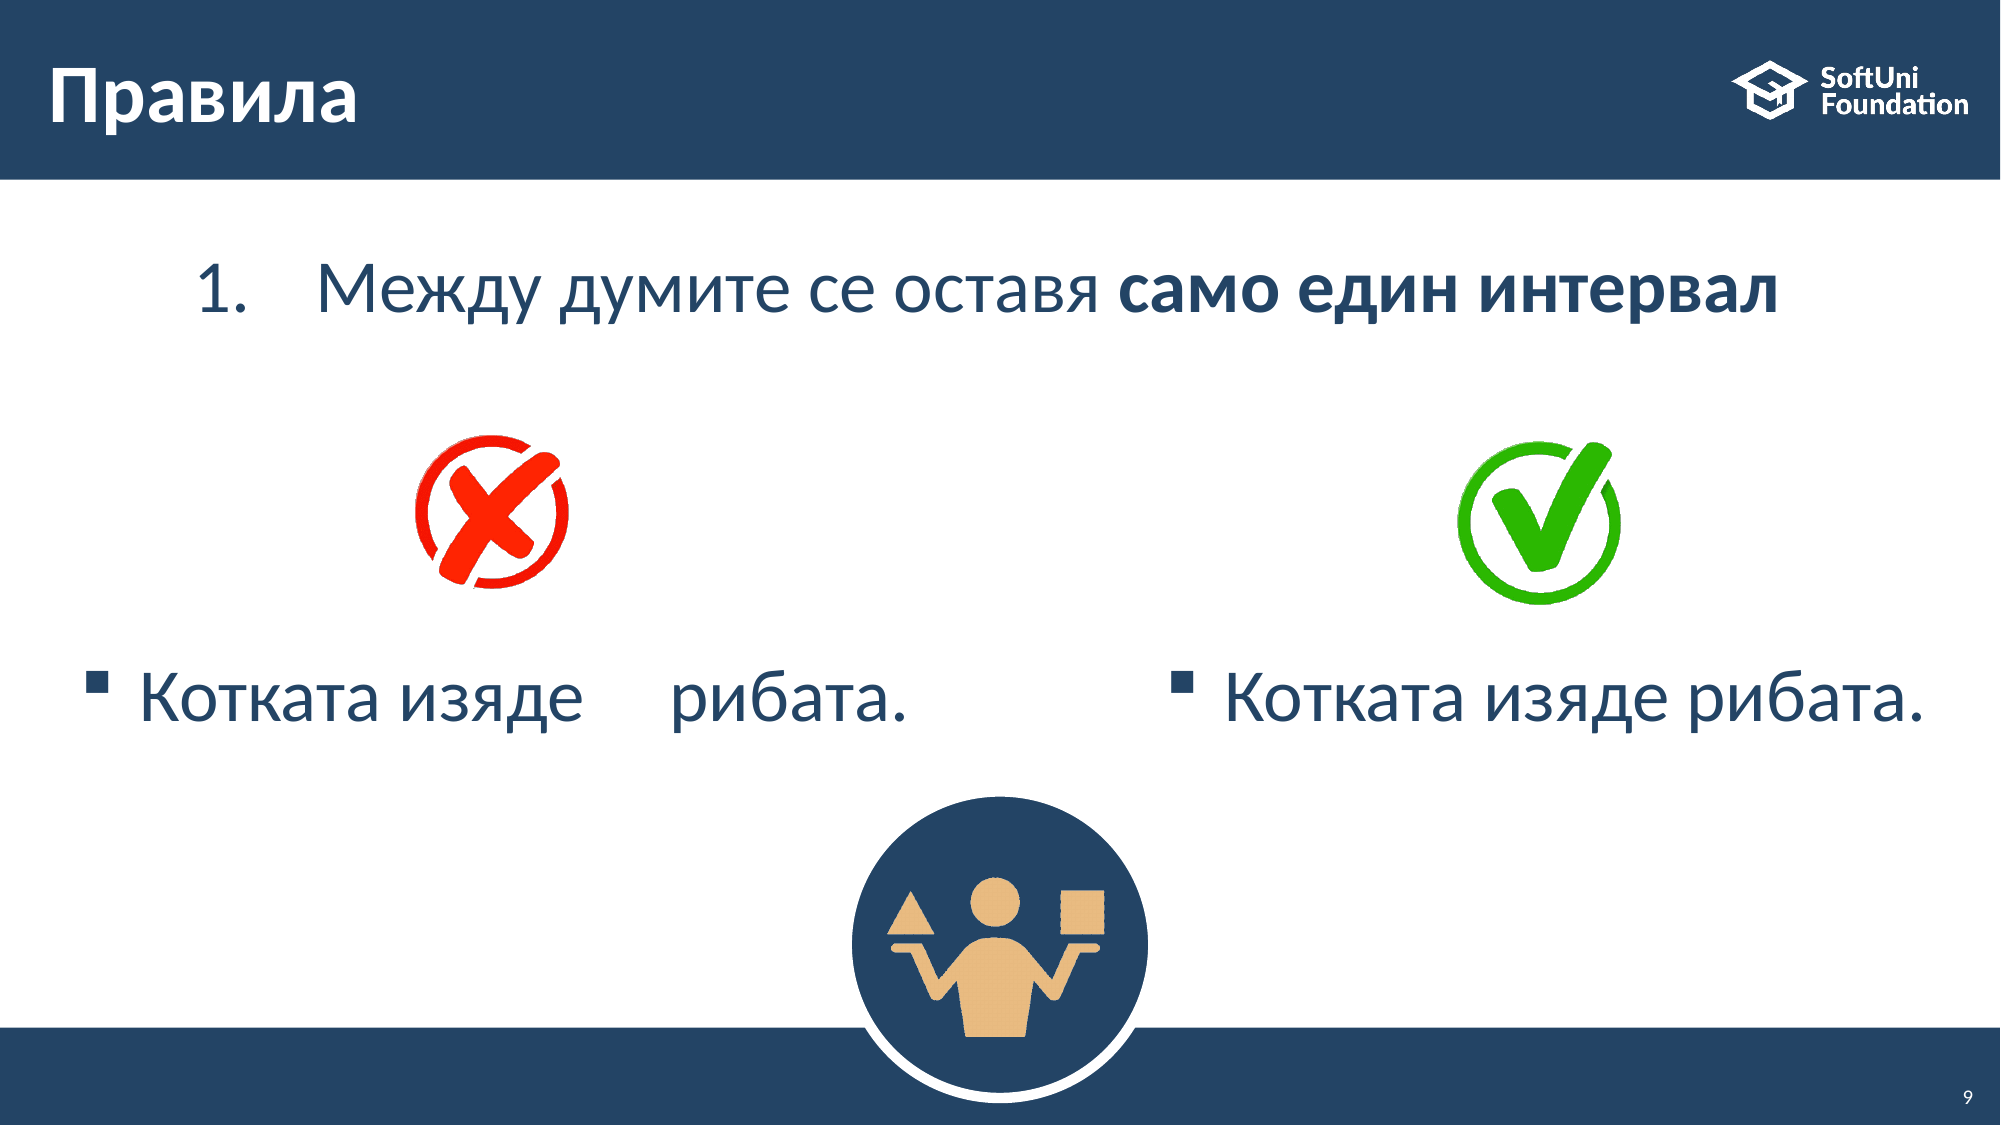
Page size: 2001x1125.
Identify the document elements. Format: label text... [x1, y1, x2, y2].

picture [399, 420, 586, 604]
list Котката изяде рибата. [62, 636, 941, 1010]
slide_number 9 [1927, 1067, 1989, 1117]
picture [1731, 60, 1968, 120]
picture [1455, 429, 1642, 612]
title Правила [31, 16, 1716, 162]
list Котката изяде рибата. [1147, 636, 1969, 1010]
text_box Между думите се оставя само един интервал [169, 219, 1831, 445]
picture [885, 876, 1105, 1038]
